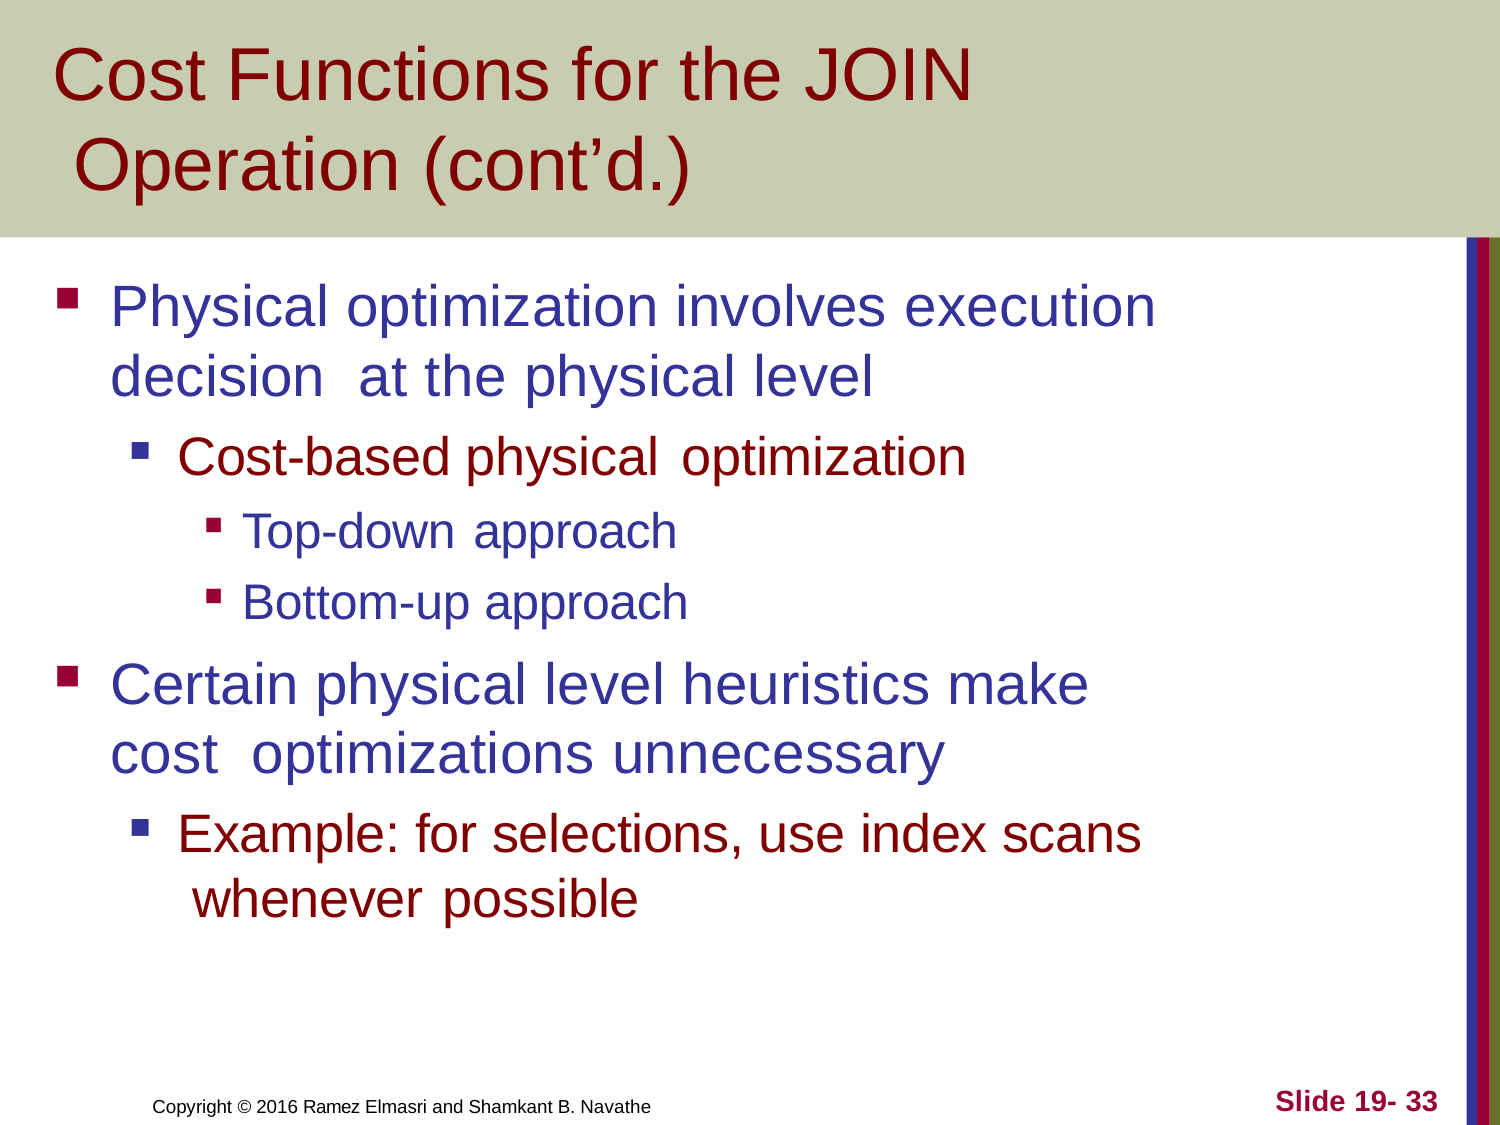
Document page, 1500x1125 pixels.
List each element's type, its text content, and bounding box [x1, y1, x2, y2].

text_box Physical optimization involves execution decision at the physical level Cost-based physical optimization Top-down approach Bottom-up approach Certain physical level heuristics make cost optimizations unnecessary Example: for selections, use index scans whenever possible [52, 265, 1385, 929]
title Cost Functions for the JOIN Operation (cont’d.) [50, 20, 980, 215]
slide_number Slide 19- 33 [1273, 1083, 1443, 1125]
footer Copyright © 2016 Ramez Elmasri and Shamkant B. Navathe [150, 1094, 659, 1125]
